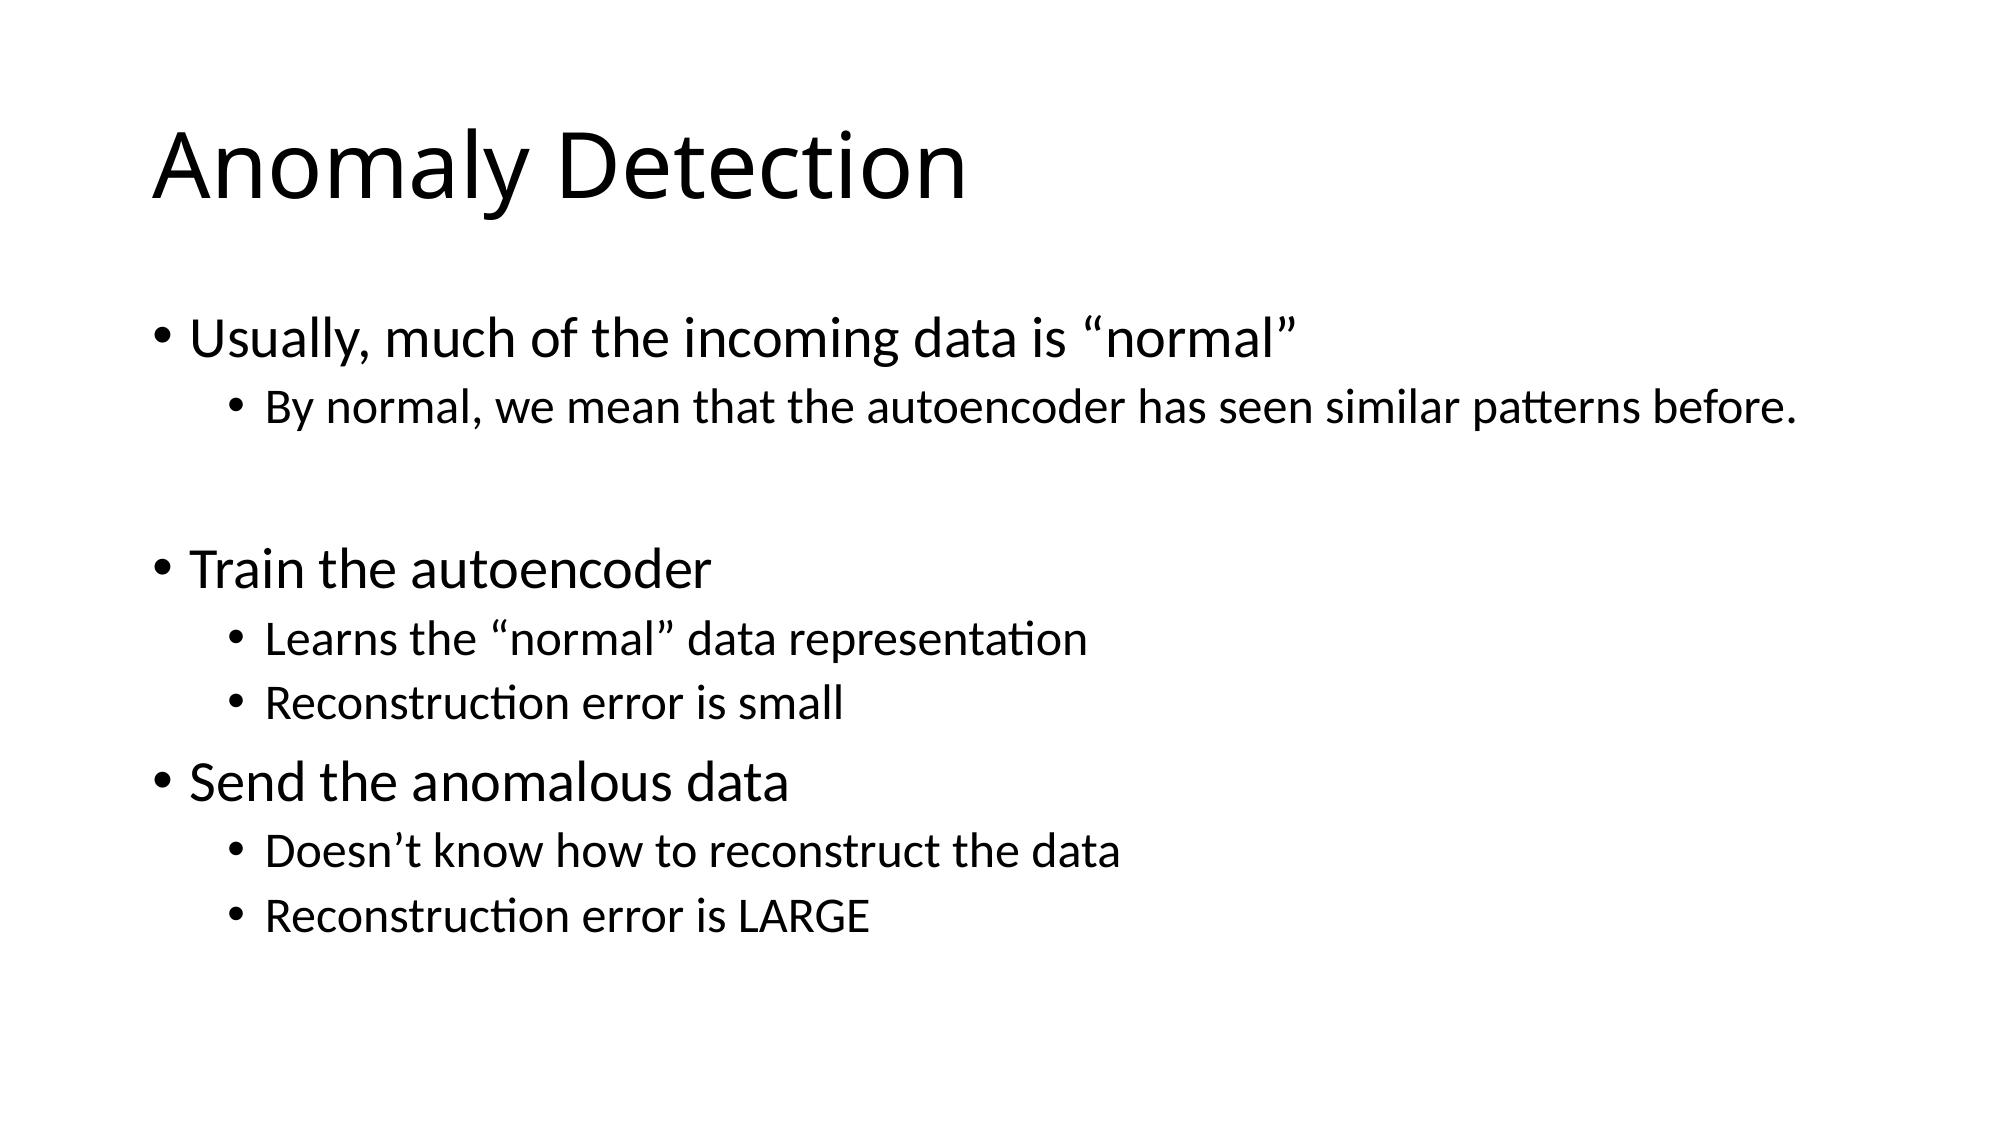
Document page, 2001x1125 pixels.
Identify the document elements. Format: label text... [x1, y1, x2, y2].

title Anomaly Detection [137, 59, 1863, 278]
list Usually, much of the incoming data is “normal” By normal, we mean that the autoencoder has seen similar patterns before. Train the autoencoder Learns the “normal” data representation Reconstruction error is small Send the anomalous data Doesn’t know how to reconstruct the data Reconstruction error is LARGE [137, 299, 1863, 1014]
